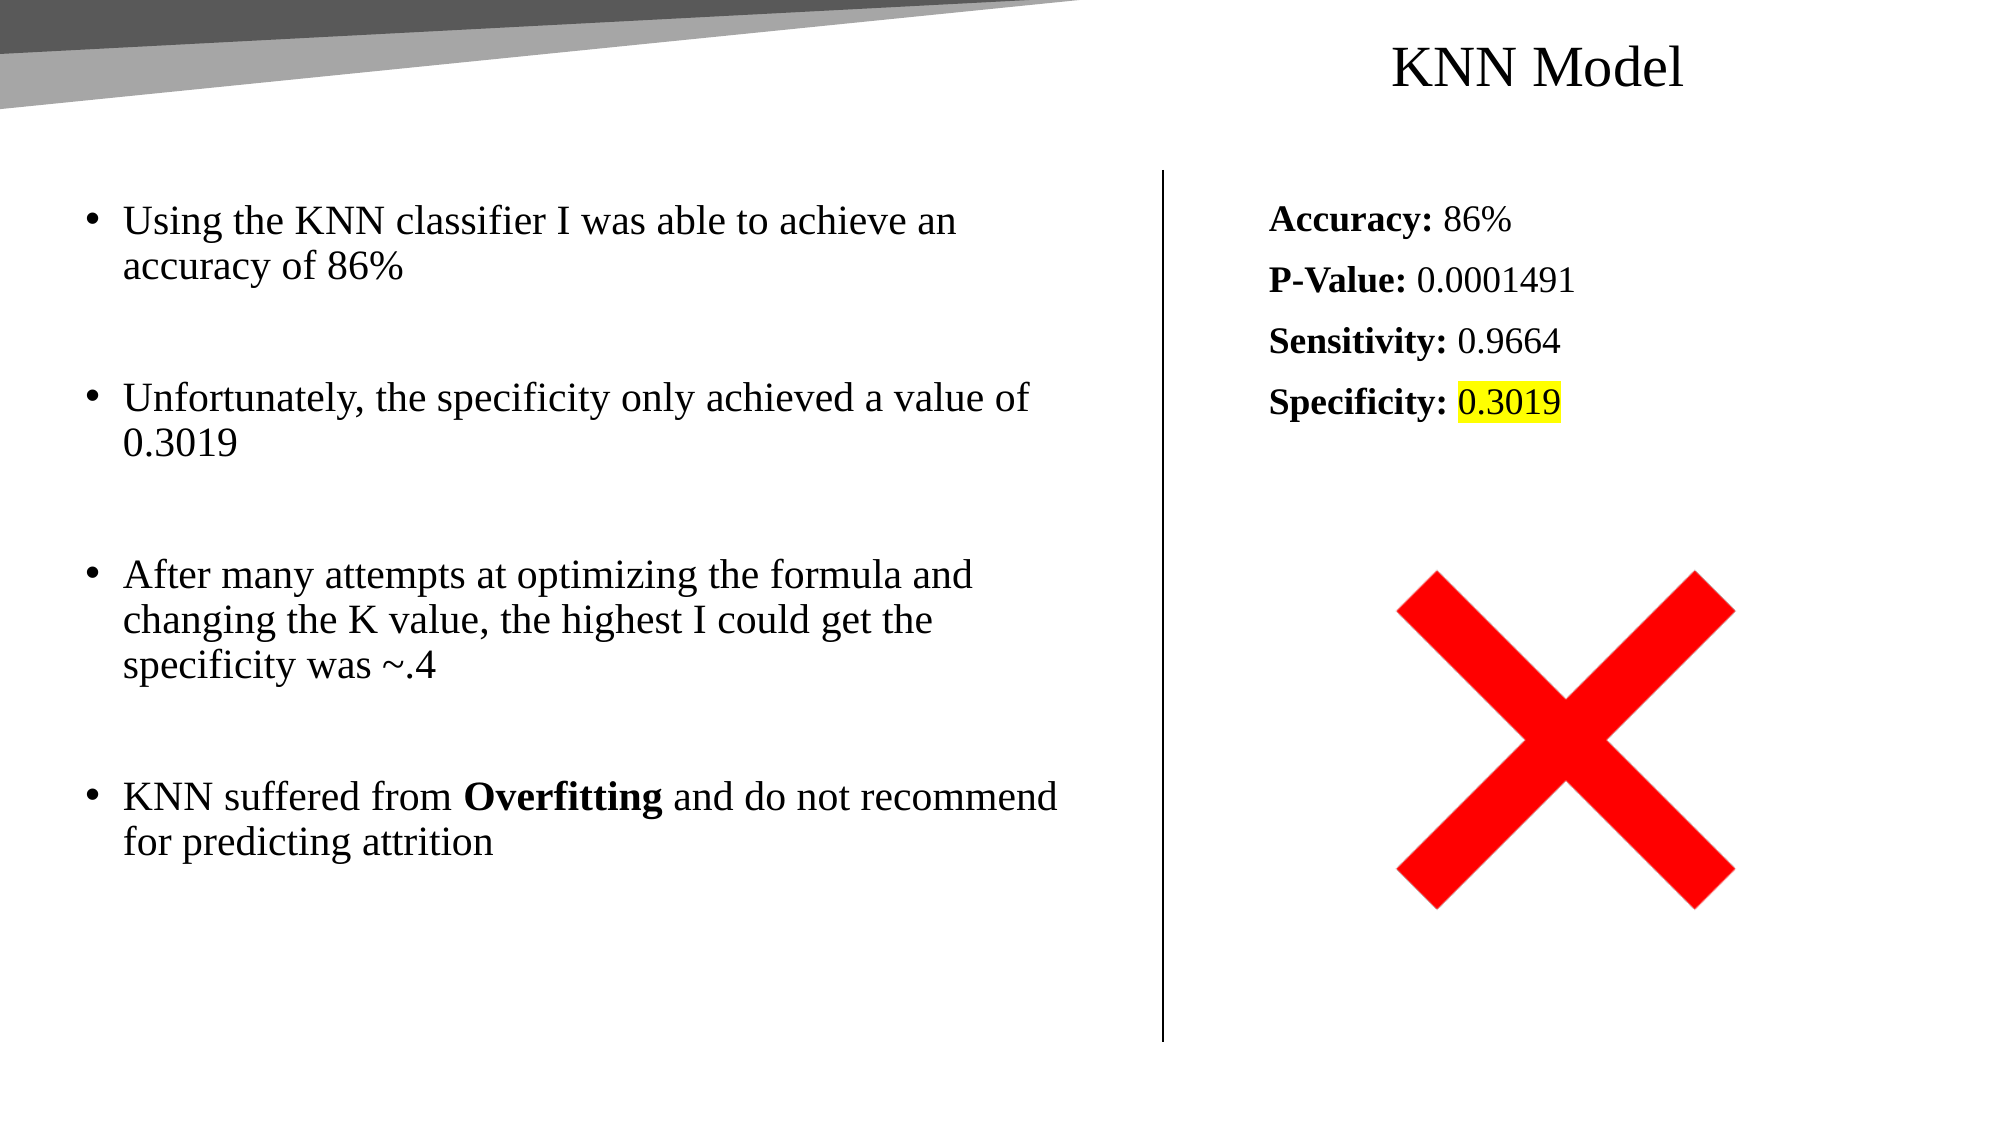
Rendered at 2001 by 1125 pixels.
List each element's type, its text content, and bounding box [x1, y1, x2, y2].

title KNN Model [1075, 0, 2000, 135]
text_box Using the KNN classifier I was able to achieve an accuracy of 86% Unfortunately, the specificity only achieved a value of 0.3019 After many attempts at optimizing the formula and changing the K value, the highest I could get the specificity was ~.4 KNN suffered from Overfitting and do not recommend for predicting attrition [70, 191, 1076, 1042]
picture [1336, 510, 1796, 970]
list Accuracy: 86% P-Value: 0.0001491 Sensitivity: 0.9664 Specificity: 0.3019 [1253, 191, 1878, 1042]
